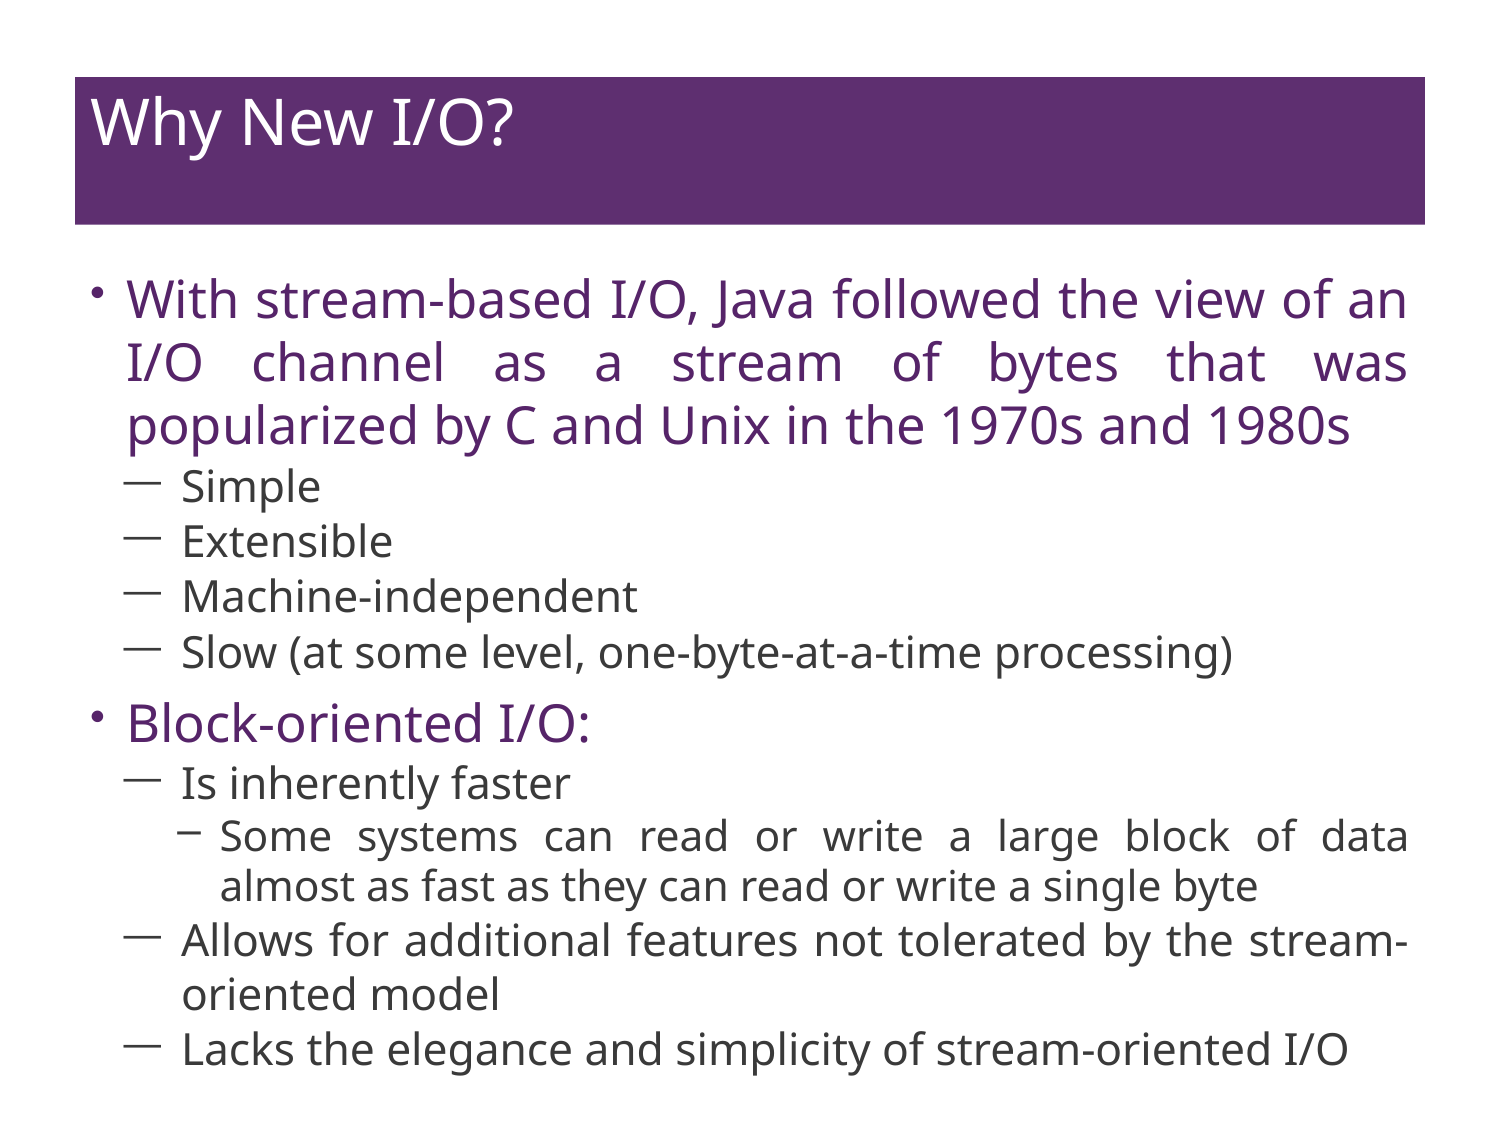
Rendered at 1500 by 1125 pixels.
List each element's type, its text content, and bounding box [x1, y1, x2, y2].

title Why New I/O? [74, 76, 1426, 225]
list With stream-based I/O, Java followed the view of an I/O channel as a stream of bytes that was popularized by C and Unix in the 1970s and 1980s Simple Extensible Machine-independent Slow (at some level, one-byte-at-a-time processing) Block-oriented I/O: Is inherently faster Some systems can read or write a large block of data almost as fast as they can read or write a single byte Allows for additional features not tolerated by the stream-oriented model Lacks the elegance and simplicity of stream-oriented I/O [74, 258, 1426, 1087]
